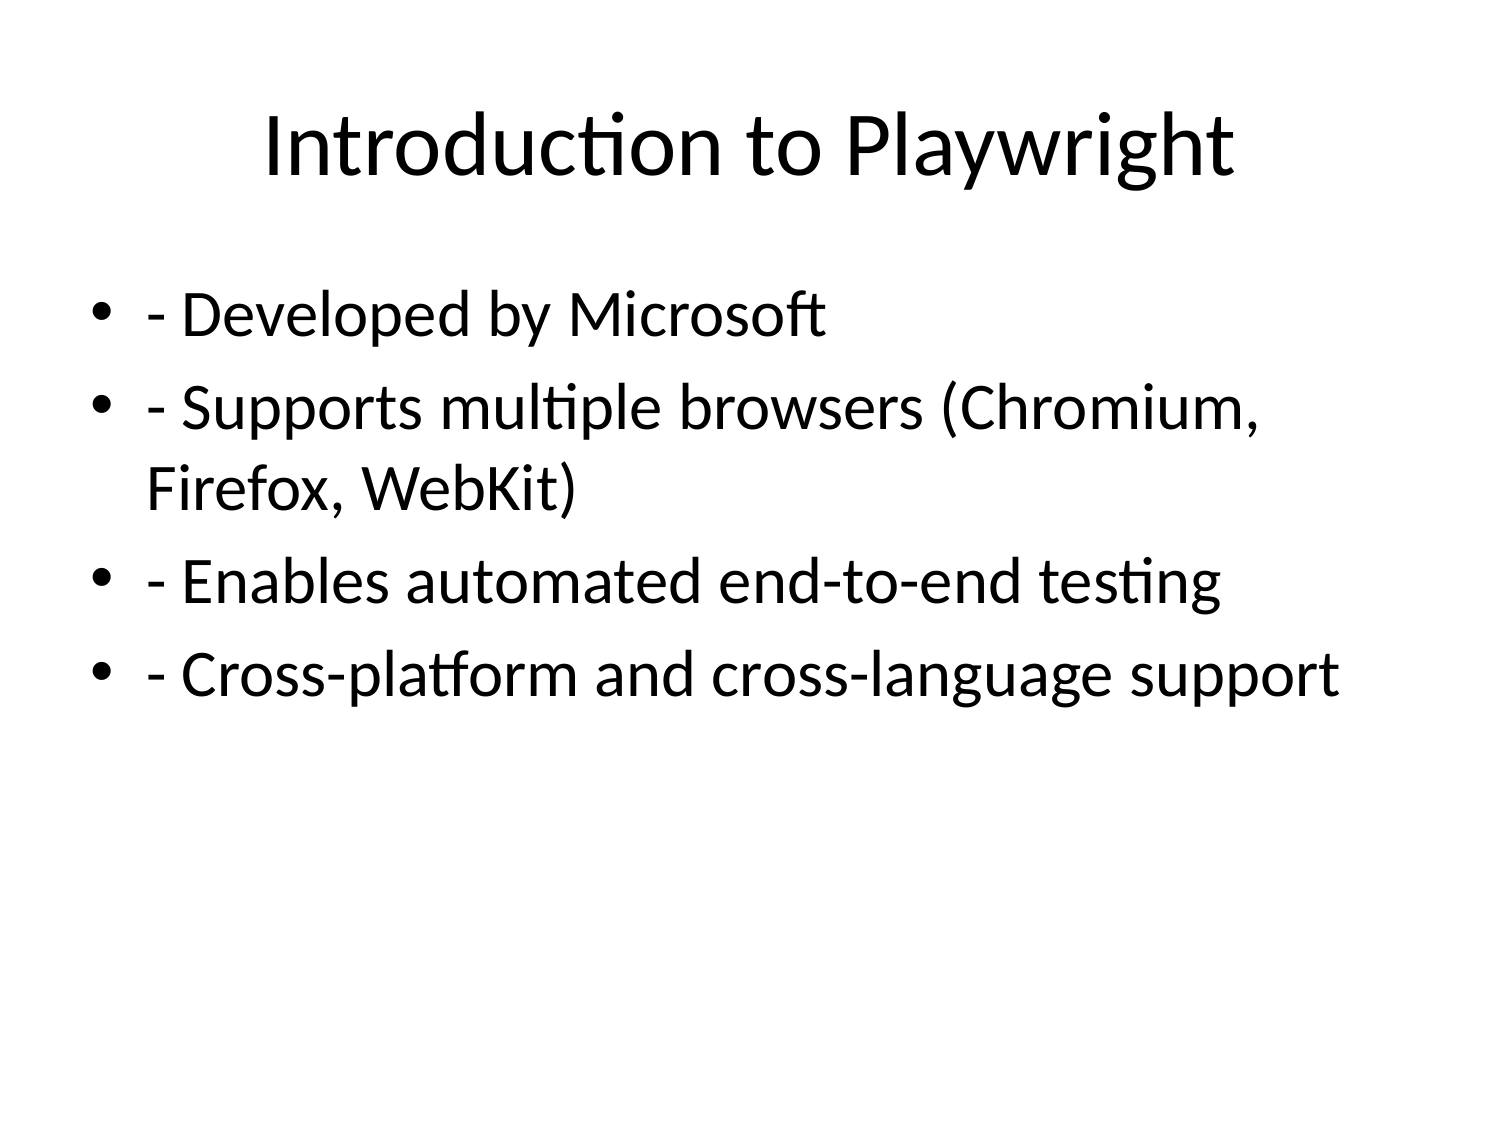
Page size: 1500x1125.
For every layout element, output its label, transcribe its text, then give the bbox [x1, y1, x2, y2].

title Introduction to Playwright [75, 45, 1425, 233]
list - Developed by Microsoft - Supports multiple browsers (Chromium, Firefox, WebKit) - Enables automated end-to-end testing - Cross-platform and cross-language support [75, 262, 1425, 1005]
